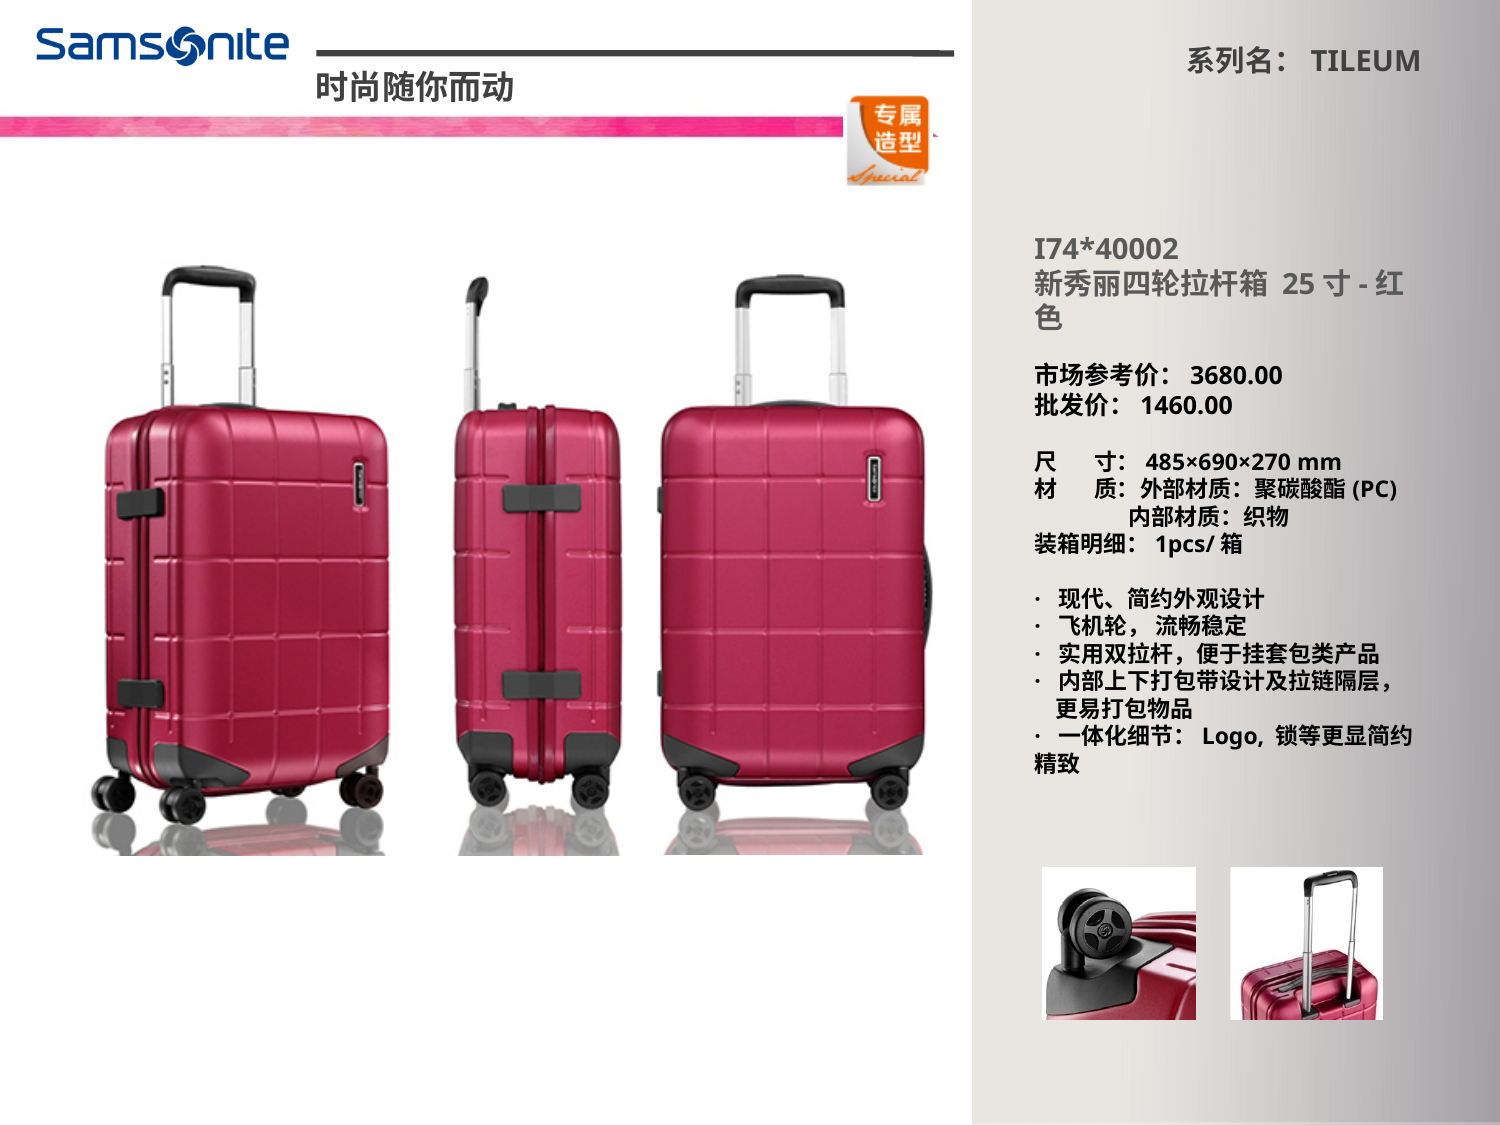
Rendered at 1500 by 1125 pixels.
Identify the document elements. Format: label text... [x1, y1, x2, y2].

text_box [81, 245, 939, 856]
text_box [23, 10, 955, 83]
picture [0, 0, 1500, 1125]
text_box 时尚随你而动 [301, 91, 630, 149]
